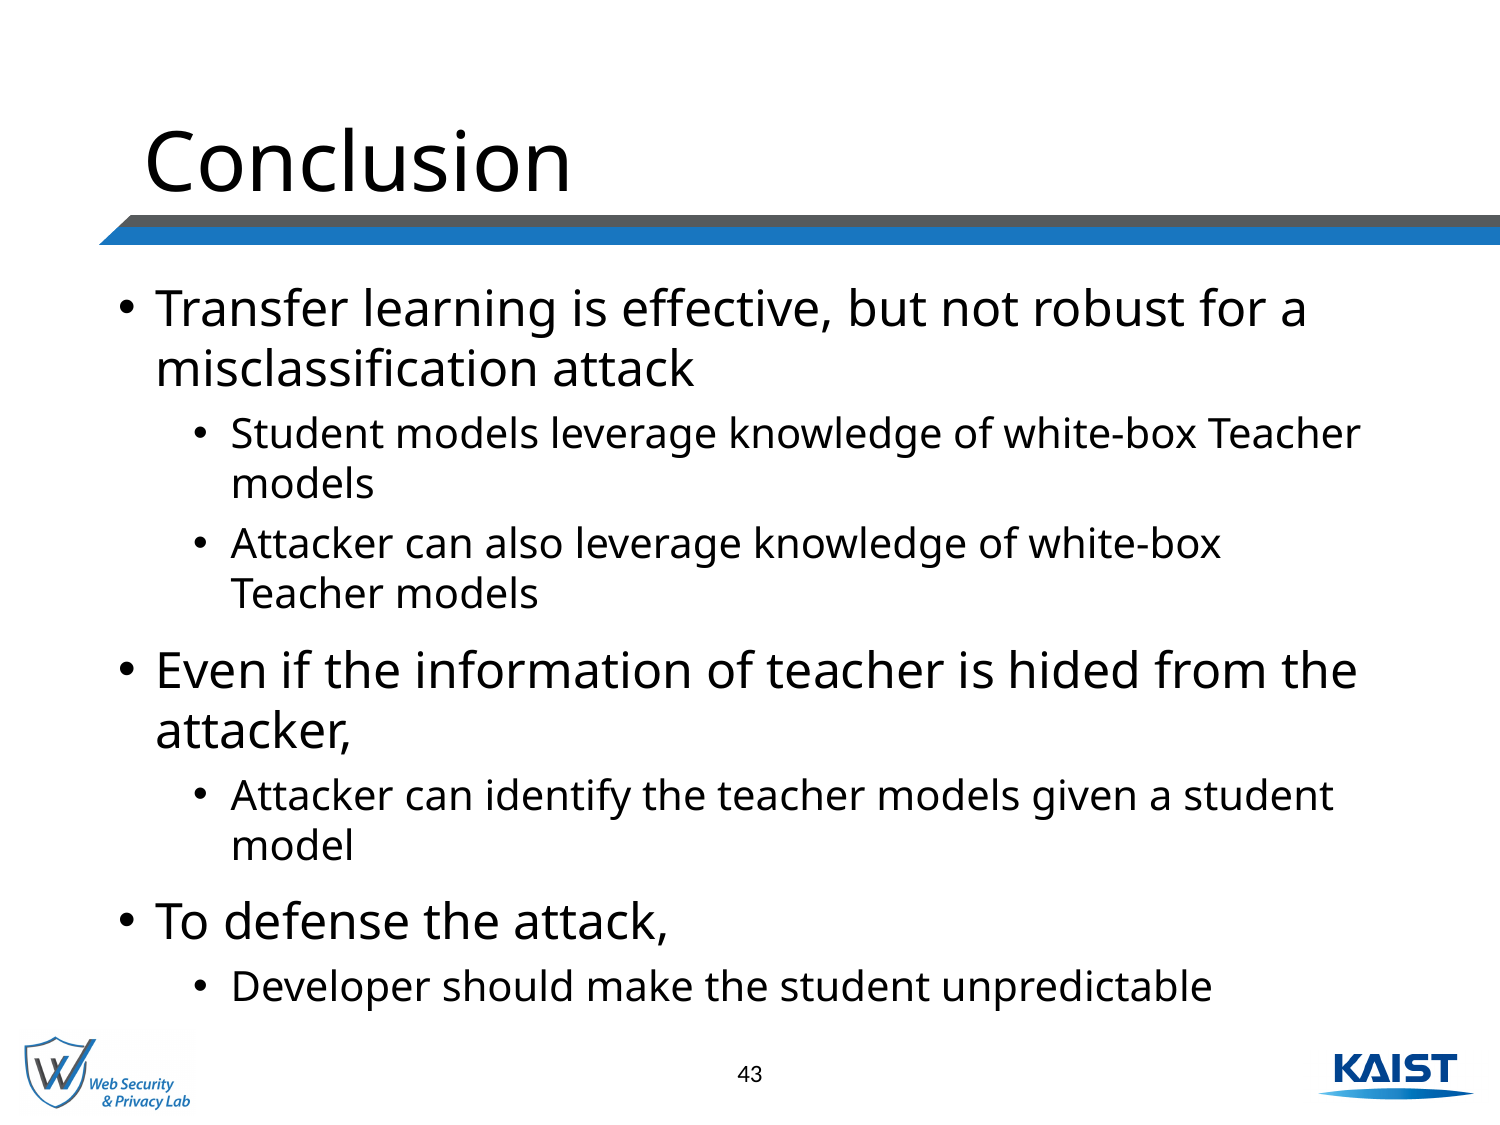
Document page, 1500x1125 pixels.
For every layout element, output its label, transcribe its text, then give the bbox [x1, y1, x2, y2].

picture [1303, 1050, 1489, 1103]
list Transfer learning is effective, but not robust for a misclassification attack Student models leverage knowledge of white-box Teacher models Attacker can also leverage knowledge of white-box Teacher models Even if the information of teacher is hided from the attacker, Attacker can identify the teacher models given a student model To defense the attack, Developer should make the student unpredictable [103, 268, 1397, 983]
title Conclusion [129, 70, 1423, 217]
picture [19, 1029, 196, 1116]
slide_number 43 [581, 1042, 919, 1103]
